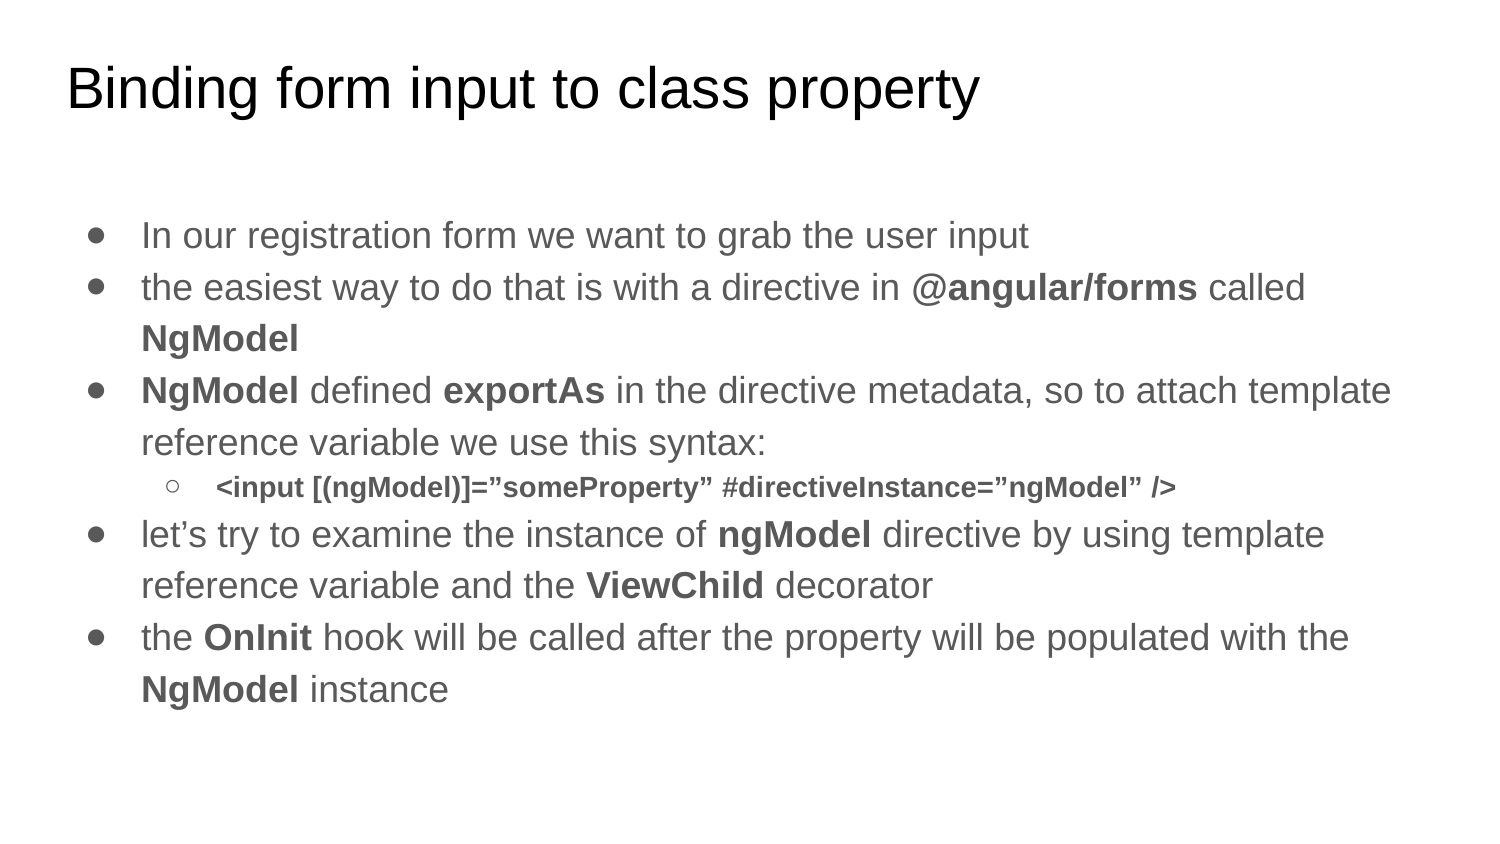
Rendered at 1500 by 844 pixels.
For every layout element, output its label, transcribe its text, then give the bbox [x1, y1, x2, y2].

title Binding form input to class property [51, 35, 1449, 130]
list In our registration form we want to grab the user input the easiest way to do that is with a directive in @angular/forms called NgModel NgModel defined exportAs in the directive metadata, so to attach template reference variable we use this syntax: <input [(ngModel)]=”someProperty” #directiveInstance=”ngModel” /> let’s try to examine the instance of ngModel directive by using template reference variable and the ViewChild decorator the OnInit hook will be called after the property will be populated with the NgModel instance [51, 189, 1449, 750]
